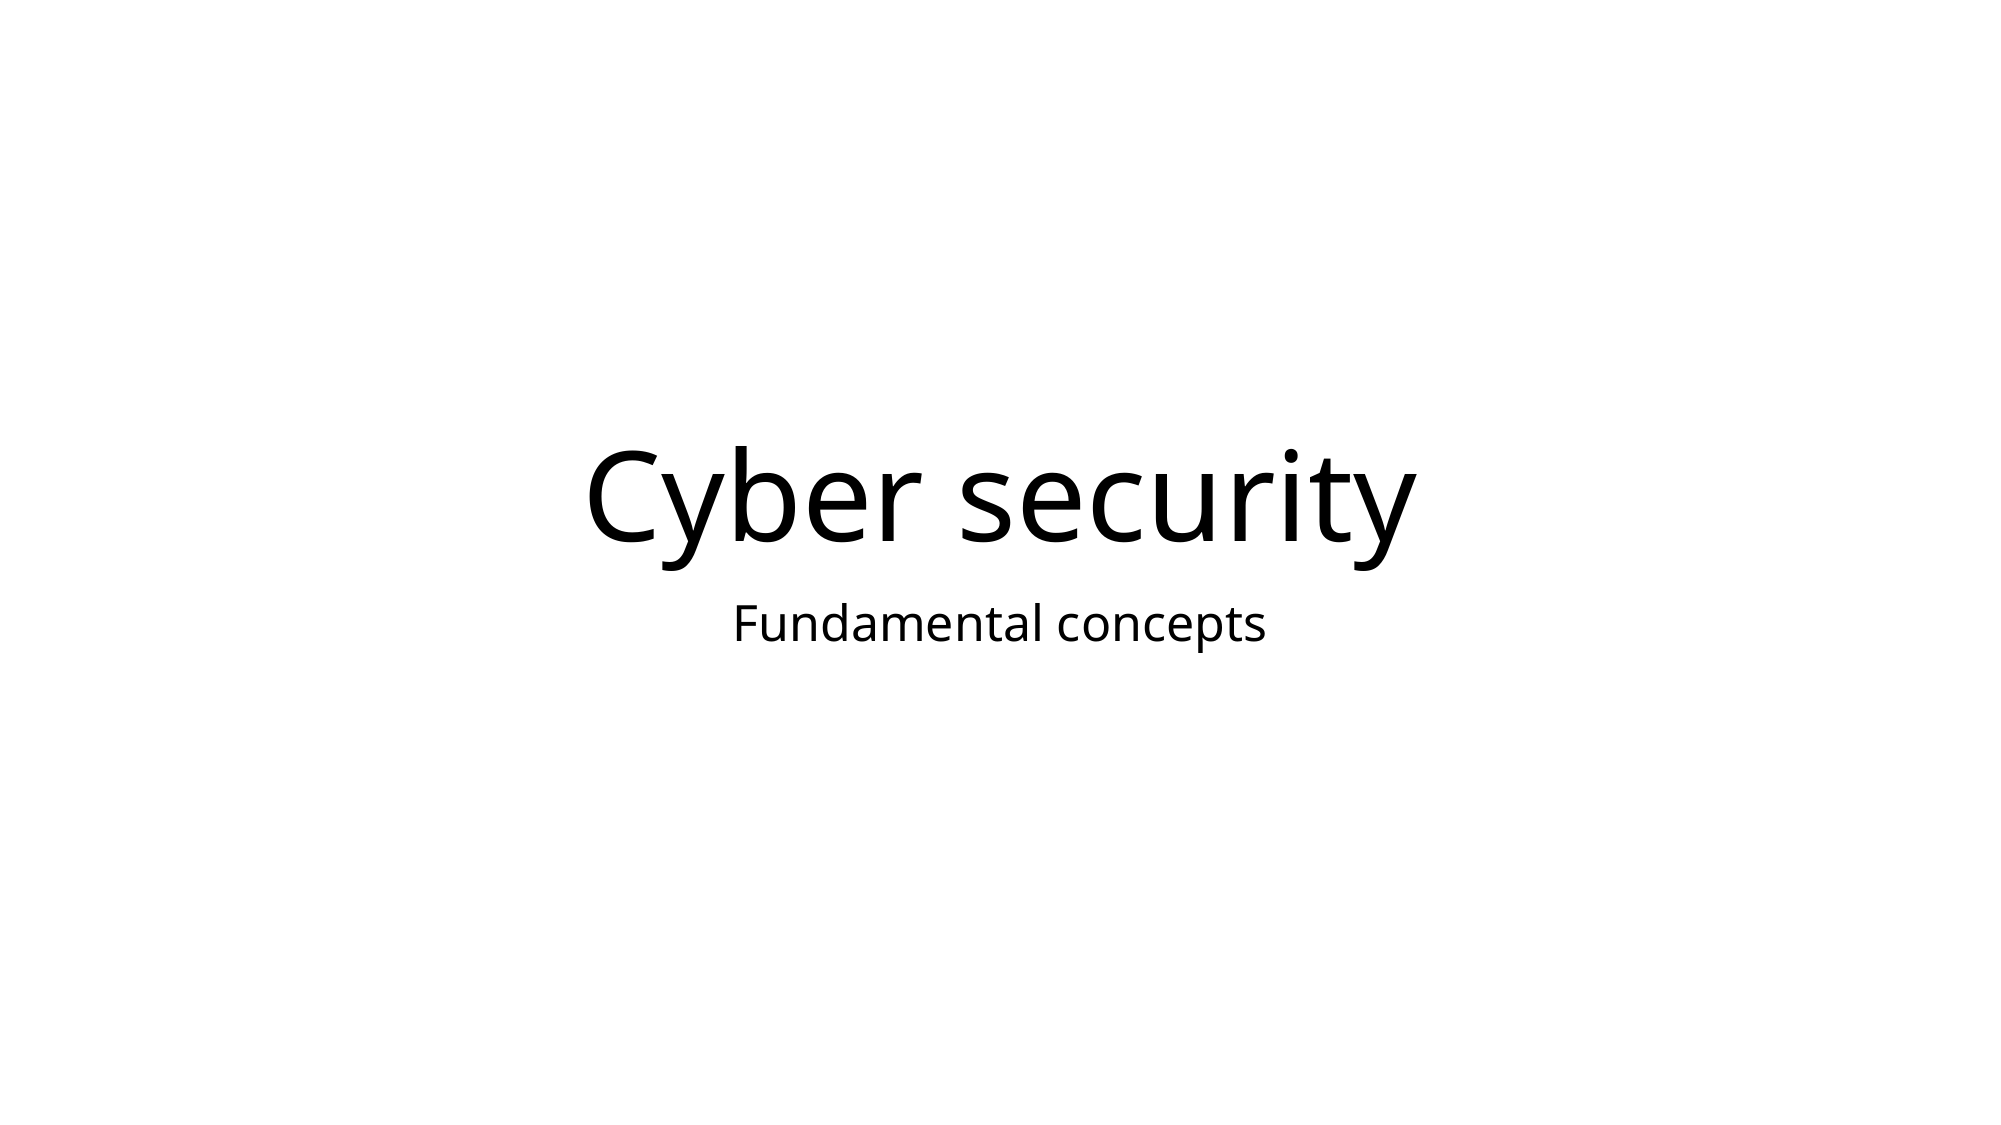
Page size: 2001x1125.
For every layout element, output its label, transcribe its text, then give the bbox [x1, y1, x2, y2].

title Cyber security [249, 184, 1750, 576]
subtitle Fundamental concepts [249, 590, 1750, 863]
